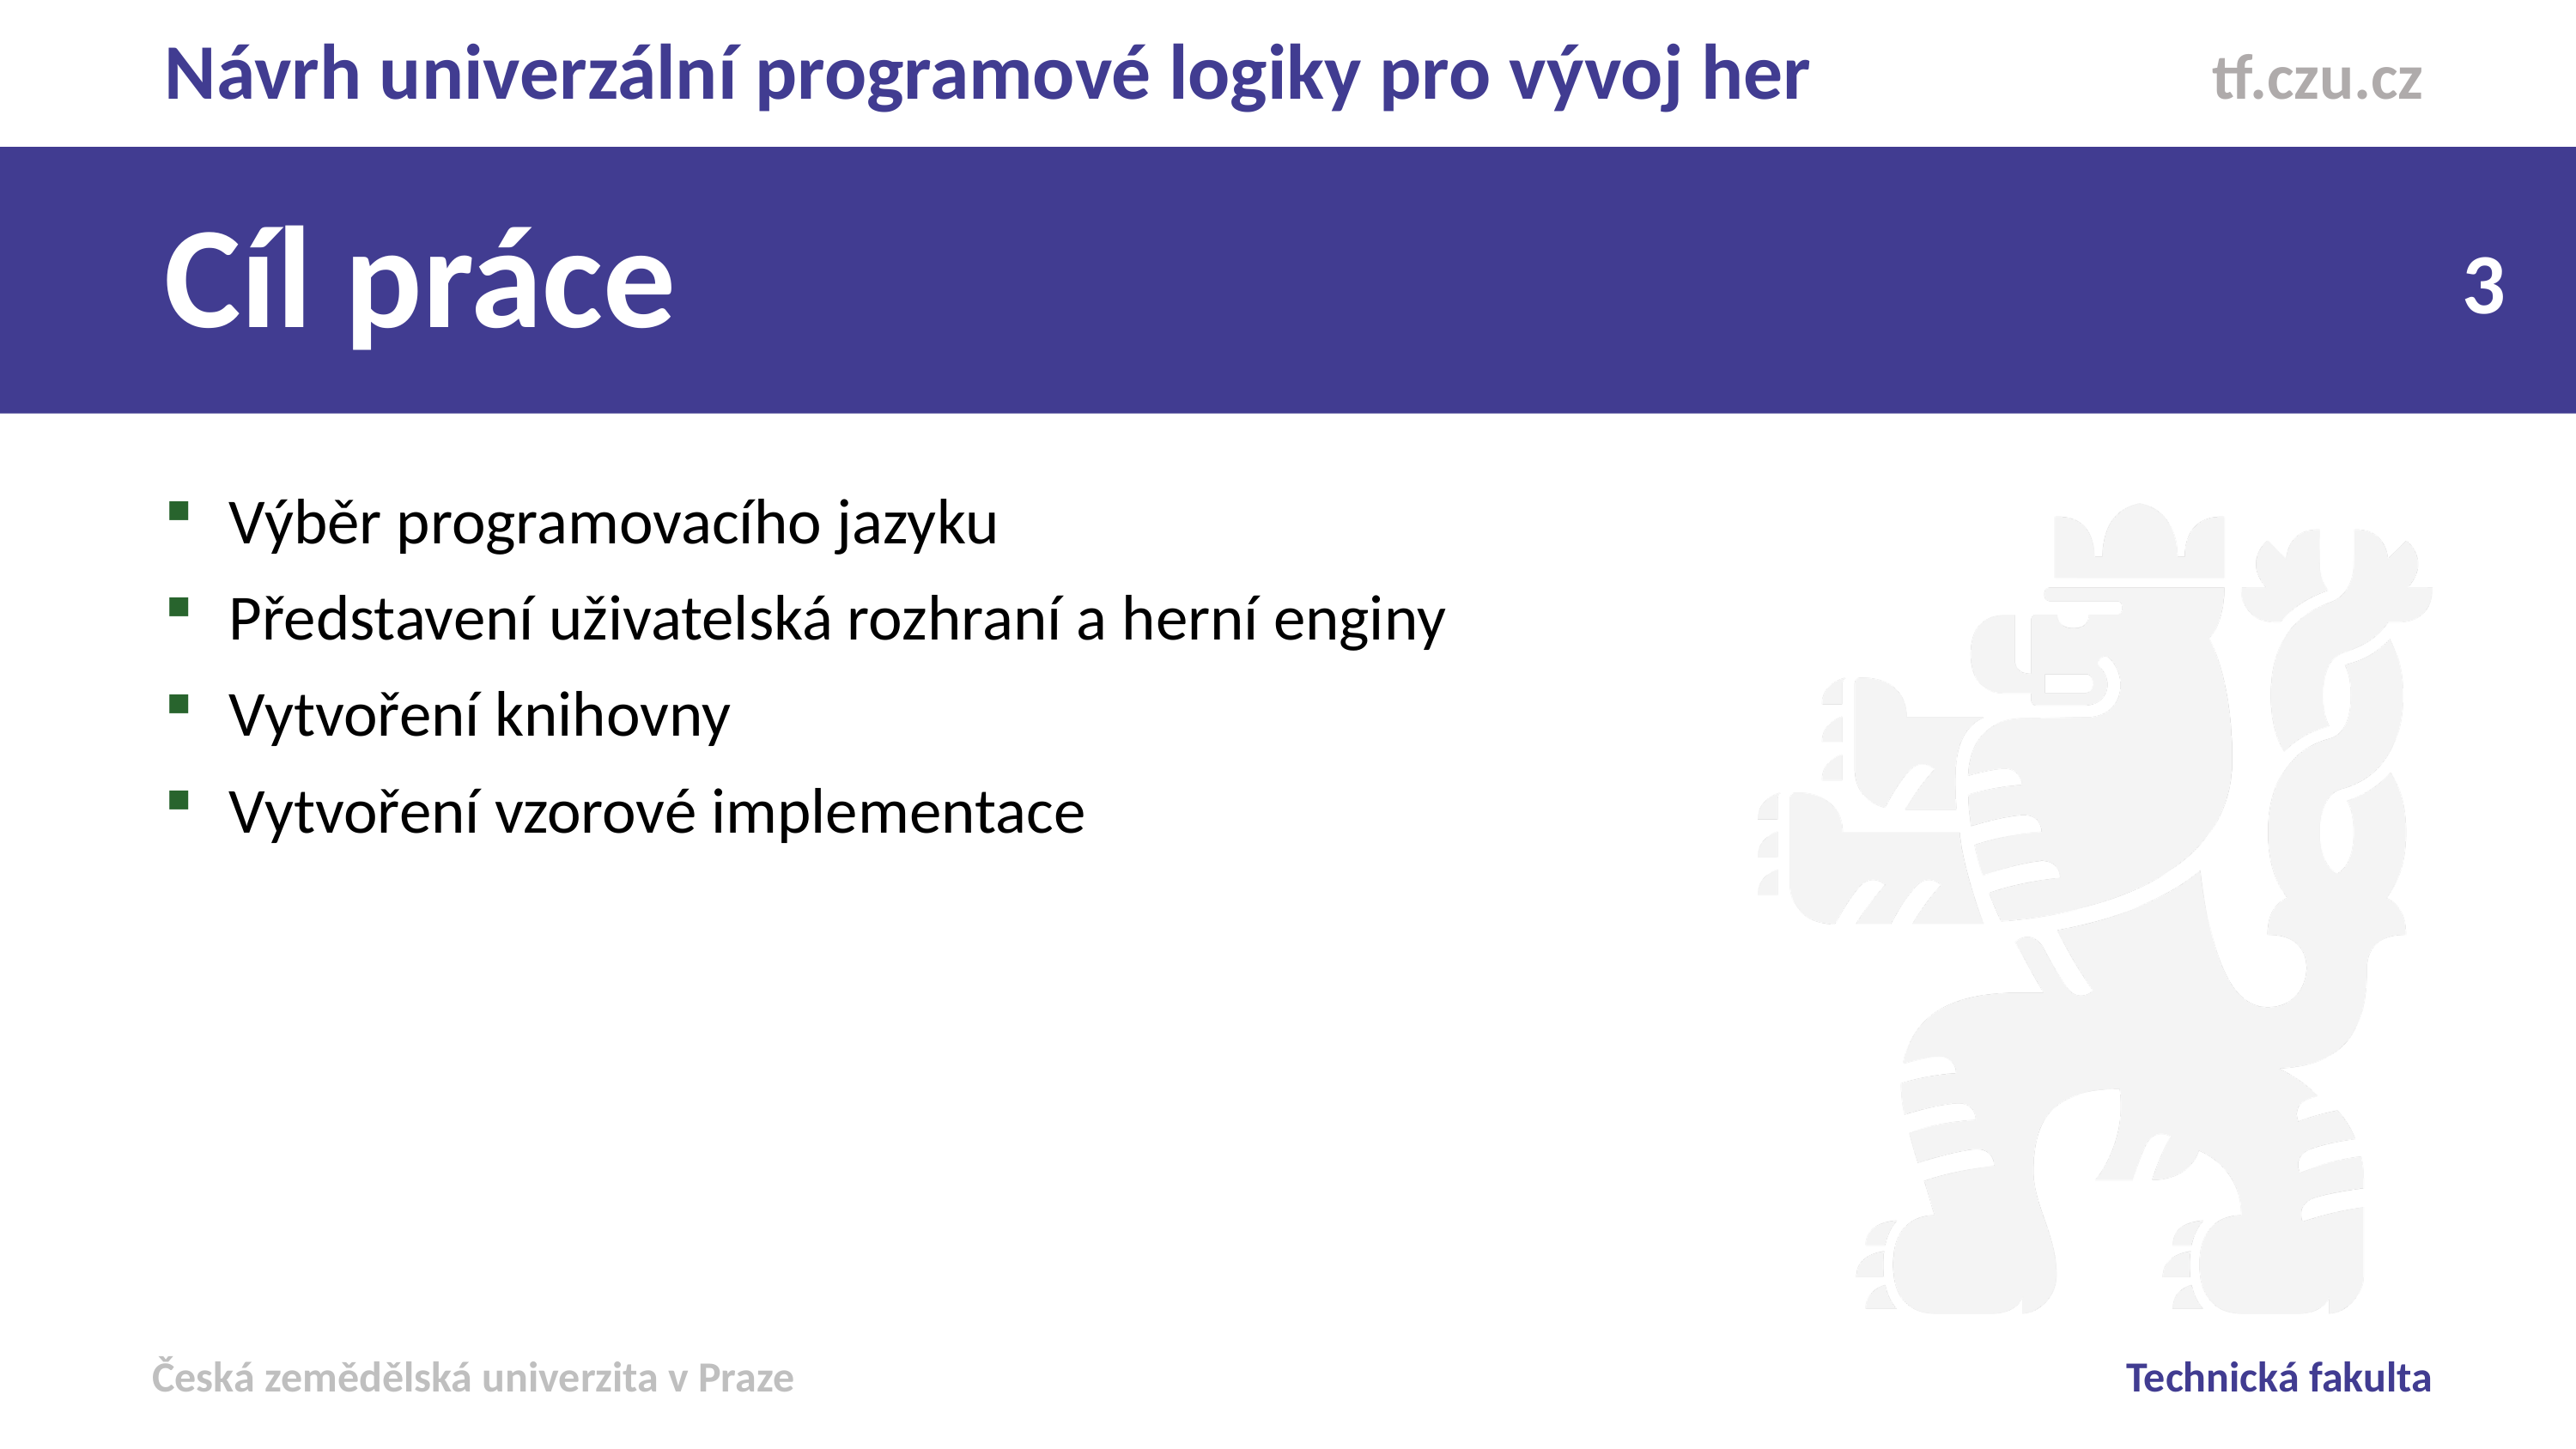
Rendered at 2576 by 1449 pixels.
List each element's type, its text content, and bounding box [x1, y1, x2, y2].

list Návrh univerzální programové logiky pro vývoj her [152, 0, 2031, 148]
list Cíl práce [152, 148, 2031, 414]
list Výběr programovacího jazyku Představení uživatelská rozhraní a herní enginy Vytvoření knihovny Vytvoření vzorové implementace [152, 482, 2361, 1302]
